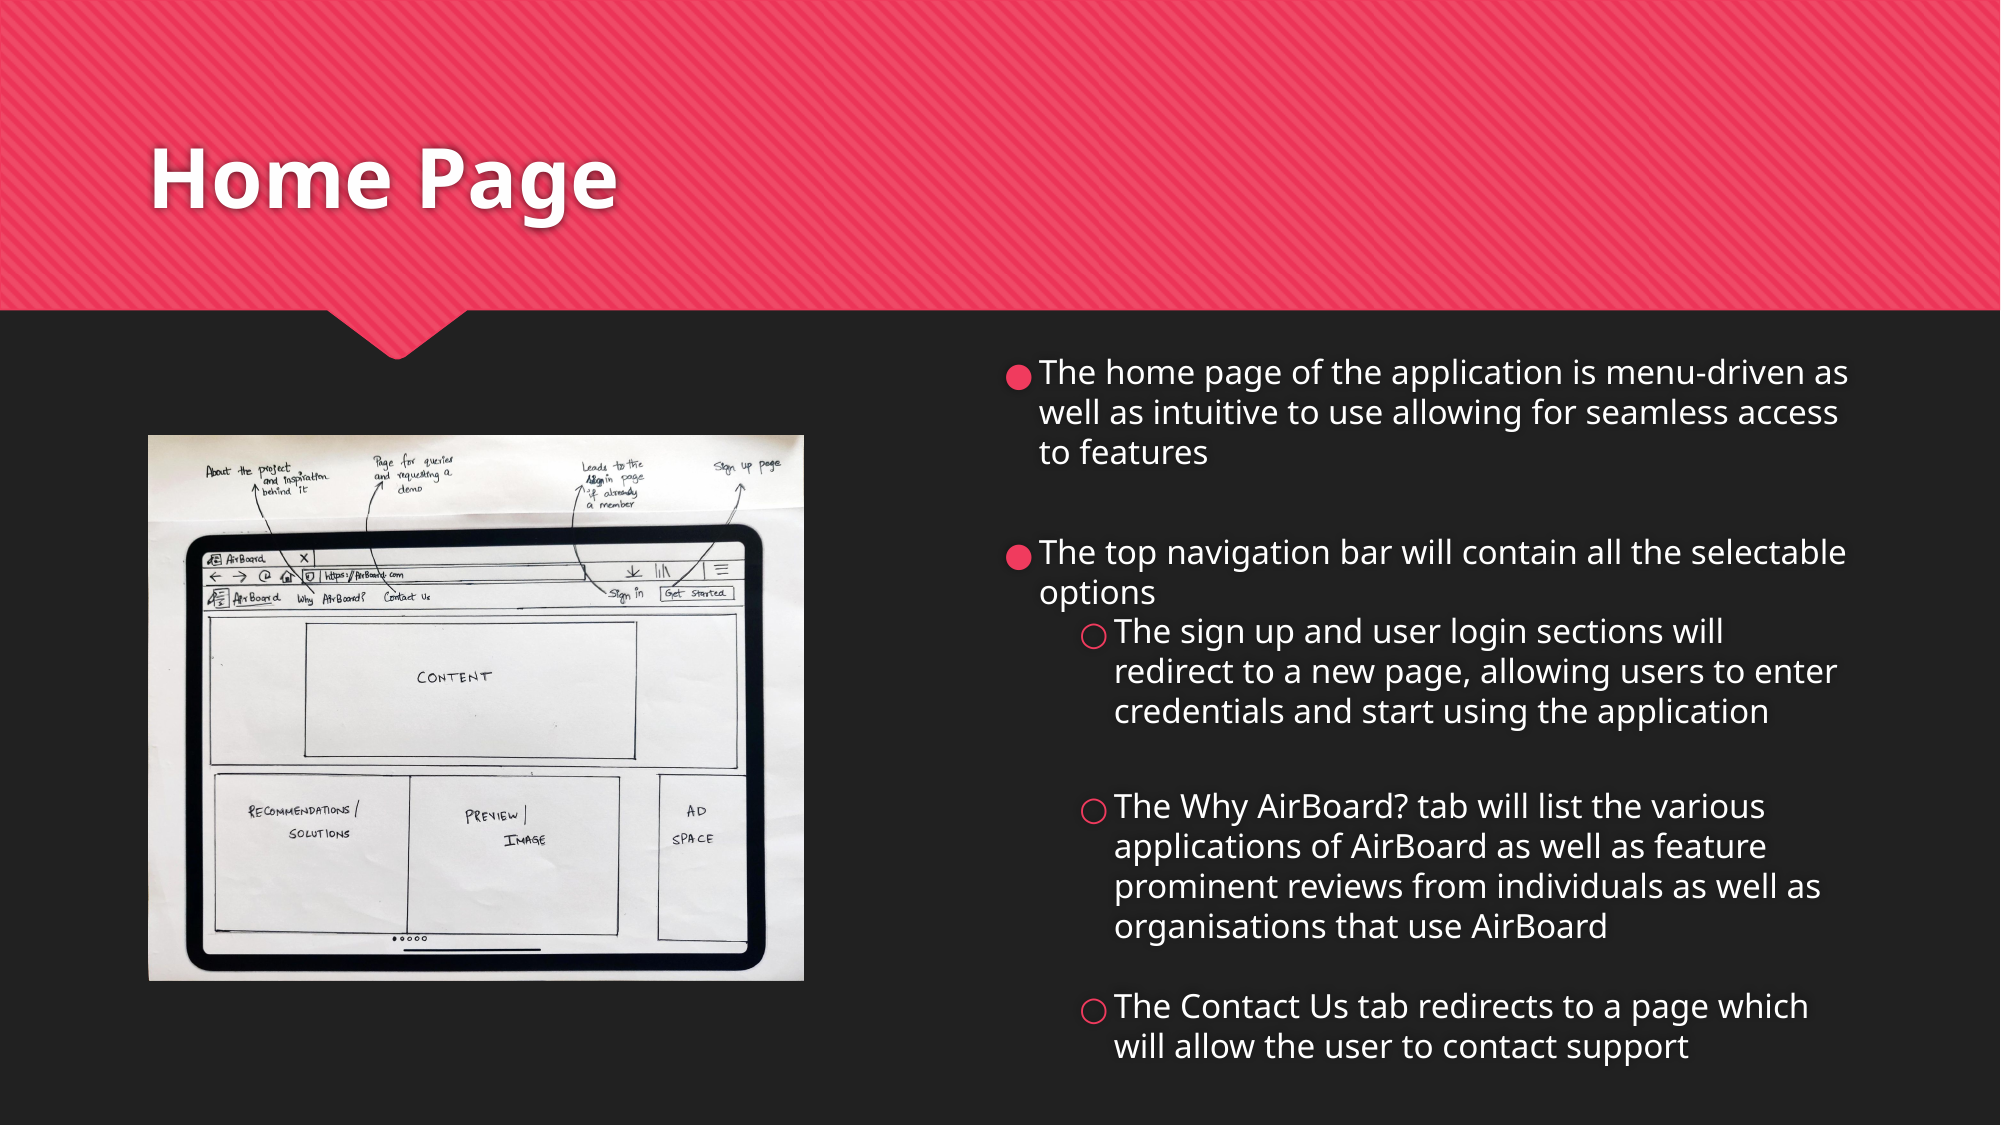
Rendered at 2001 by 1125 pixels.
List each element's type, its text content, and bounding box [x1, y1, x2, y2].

picture [1, 1, 1999, 357]
picture [148, 435, 805, 981]
title Home Page [132, 73, 1868, 233]
list The home page of the application is menu-driven as well as intuitive to use allowing for seamless access to features The top navigation bar will contain all the selectable options The sign up and user login sections will redirect to a new page, allowing users to enter credentials and start using the application The Why AirBoard? tab will list the various applications of AirBoard as well as feature prominent reviews from individuals as well as organisations that use AirBoard The Contact Us tab redirects to a page which will allow the user to contact support [968, 364, 1866, 1052]
